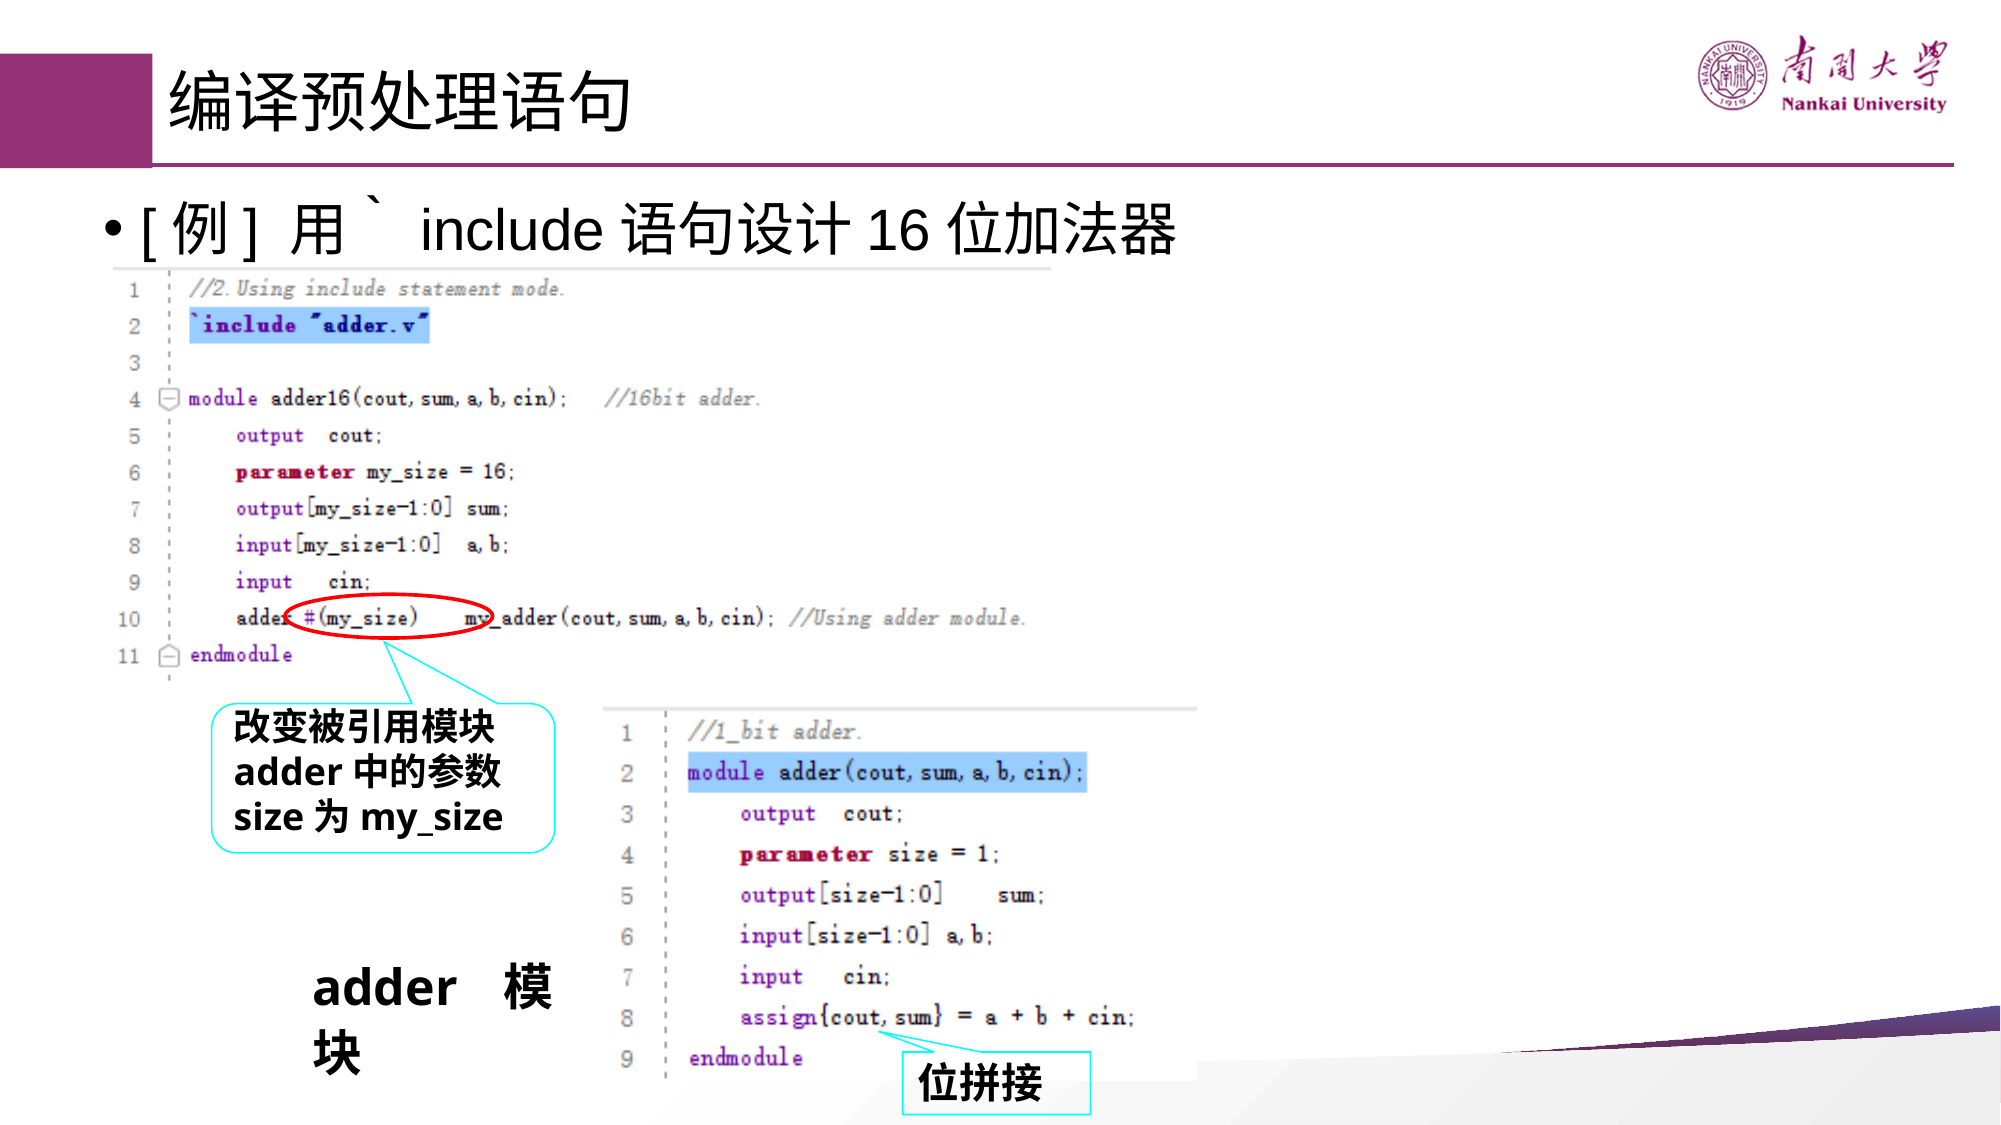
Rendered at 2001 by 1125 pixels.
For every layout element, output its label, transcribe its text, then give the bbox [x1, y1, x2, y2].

text_box adder模块 [297, 941, 568, 1015]
text_box 位拼接 [902, 1081, 1091, 1115]
text_box 改变被引用模块adder中的参数size为my_size [211, 685, 555, 853]
picture [1691, 28, 1954, 119]
title 编译预处理语句 [152, 62, 1863, 187]
text_box [例] 用‵include语句设计16位加法器 [88, 178, 1388, 953]
picture [603, 703, 1197, 1081]
picture [113, 267, 1051, 685]
